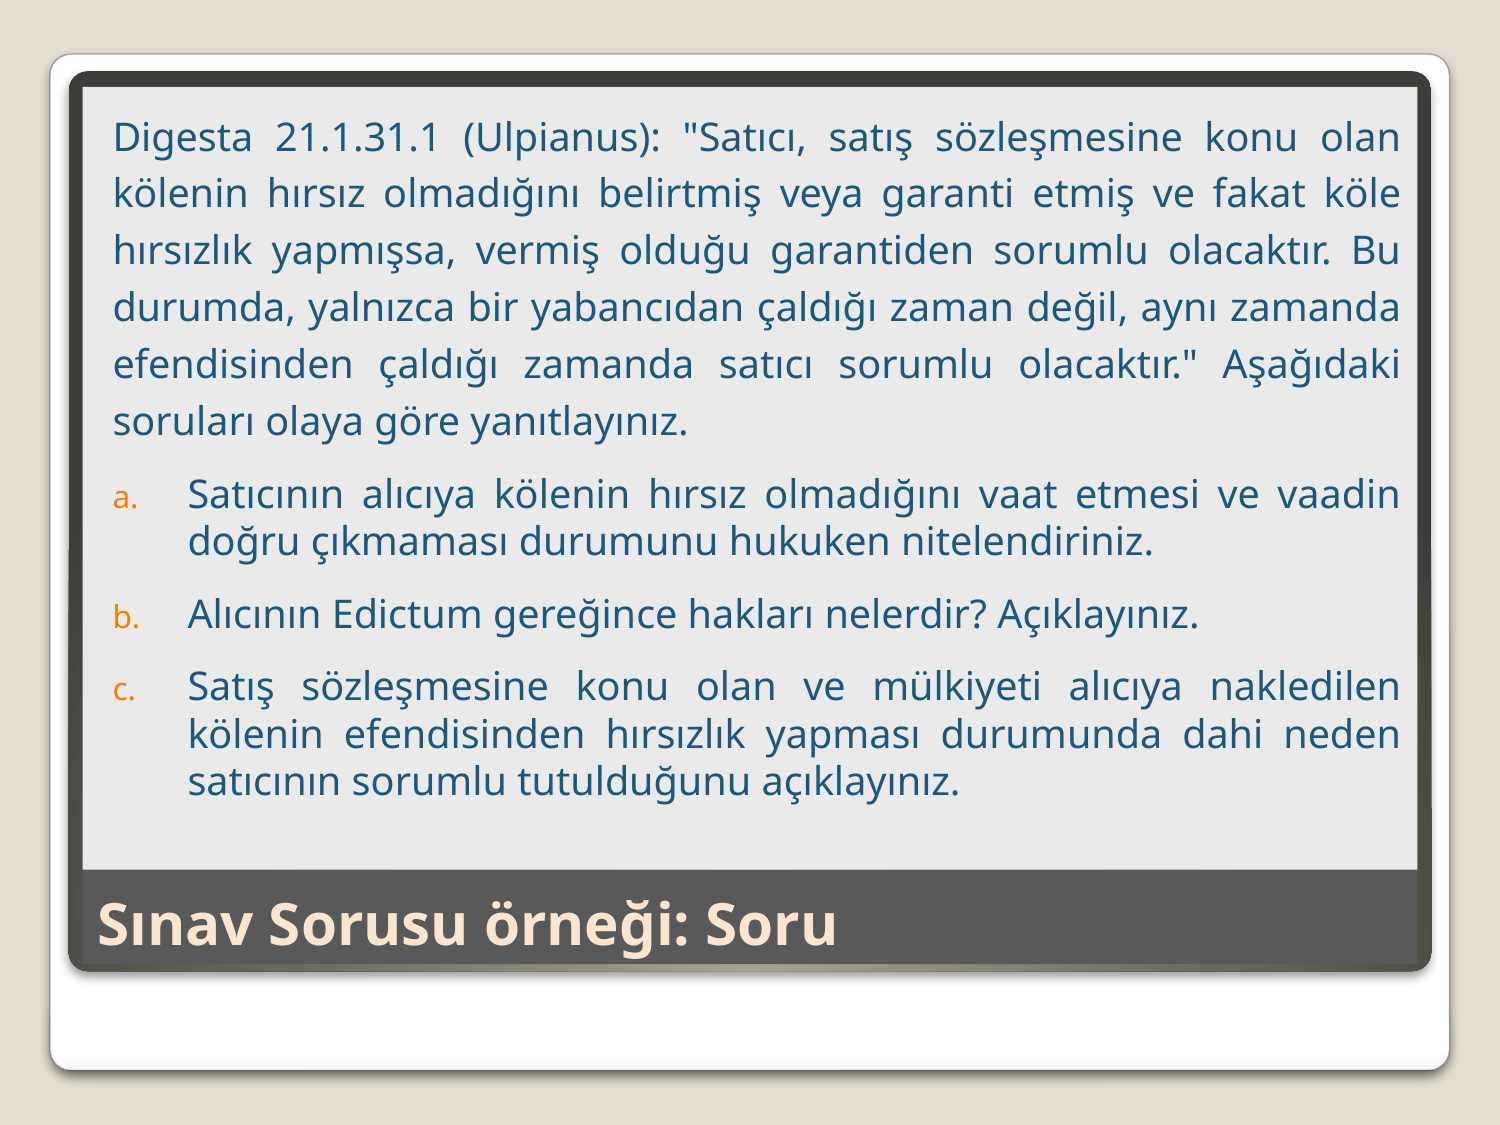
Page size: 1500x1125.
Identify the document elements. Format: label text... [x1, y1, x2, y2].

title Sınav Sorusu örneği: Soru [82, 870, 1418, 965]
list Digesta 21.1.31.1 (Ulpianus): "Satıcı, satış sözleşmesine konu olan kölenin hırsız olmadığını belirtmiş veya garanti etmiş ve fakat köle hırsızlık yapmışsa, vermiş olduğu garantiden sorumlu olacaktır. Bu durumda, yalnızca bir yabancıdan çaldığı zaman değil, aynı zamanda efendisinden çaldığı zamanda satıcı sorumlu olacaktır." Aşağıdaki soruları olaya göre yanıtlayınız. Satıcının alıcıya kölenin hırsız olmadığını vaat etmesi ve vaadin doğru çıkmaması durumunu hukuken nitelendiriniz. Alıcının Edictum gereğince hakları nelerdir? Açıklayınız. Satış sözleşmesine konu olan ve mülkiyeti alıcıya nakledilen kölenin efendisinden hırsızlık yapması durumunda dahi neden satıcının sorumlu tutulduğunu açıklayınız. [82, 86, 1418, 870]
